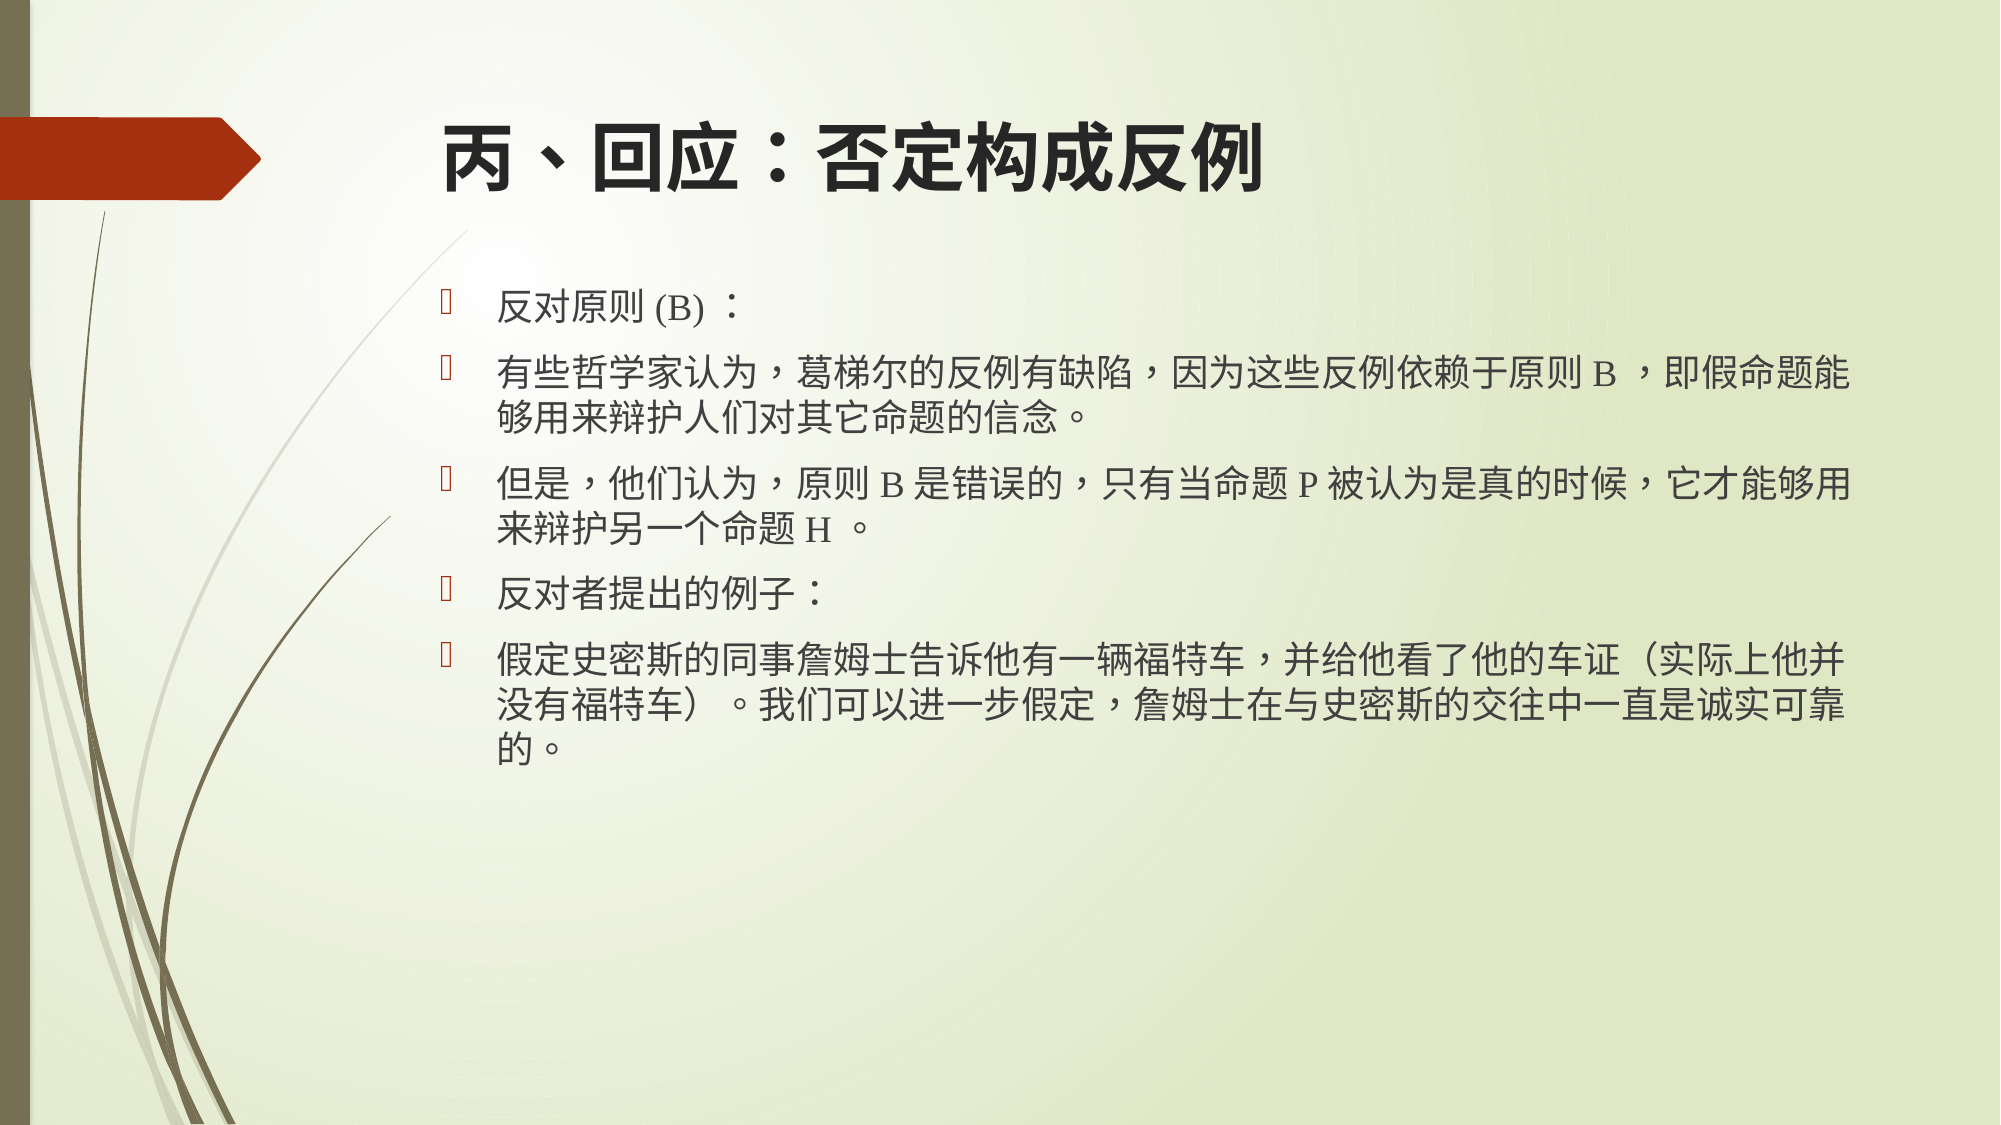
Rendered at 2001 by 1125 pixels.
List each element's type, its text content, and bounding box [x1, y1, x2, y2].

title 丙、回应：否定构成反例 [425, 102, 1888, 275]
list 反对原则(B)： 有些哲学家认为，葛梯尔的反例有缺陷，因为这些反例依赖于原则B，即假命题能够用来辩护人们对其它命题的信念。 但是，他们认为，原则B是错误的，只有当命题P被认为是真的时候，它才能够用来辩护另一个命题H。 反对者提出的例子： 假定史密斯的同事詹姆士告诉他有一辆福特车，并给他看了他的车证（实际上他并没有福特车）。我们可以进一步假定，詹姆士在与史密斯的交往中一直是诚实可靠的。 [424, 275, 1888, 955]
